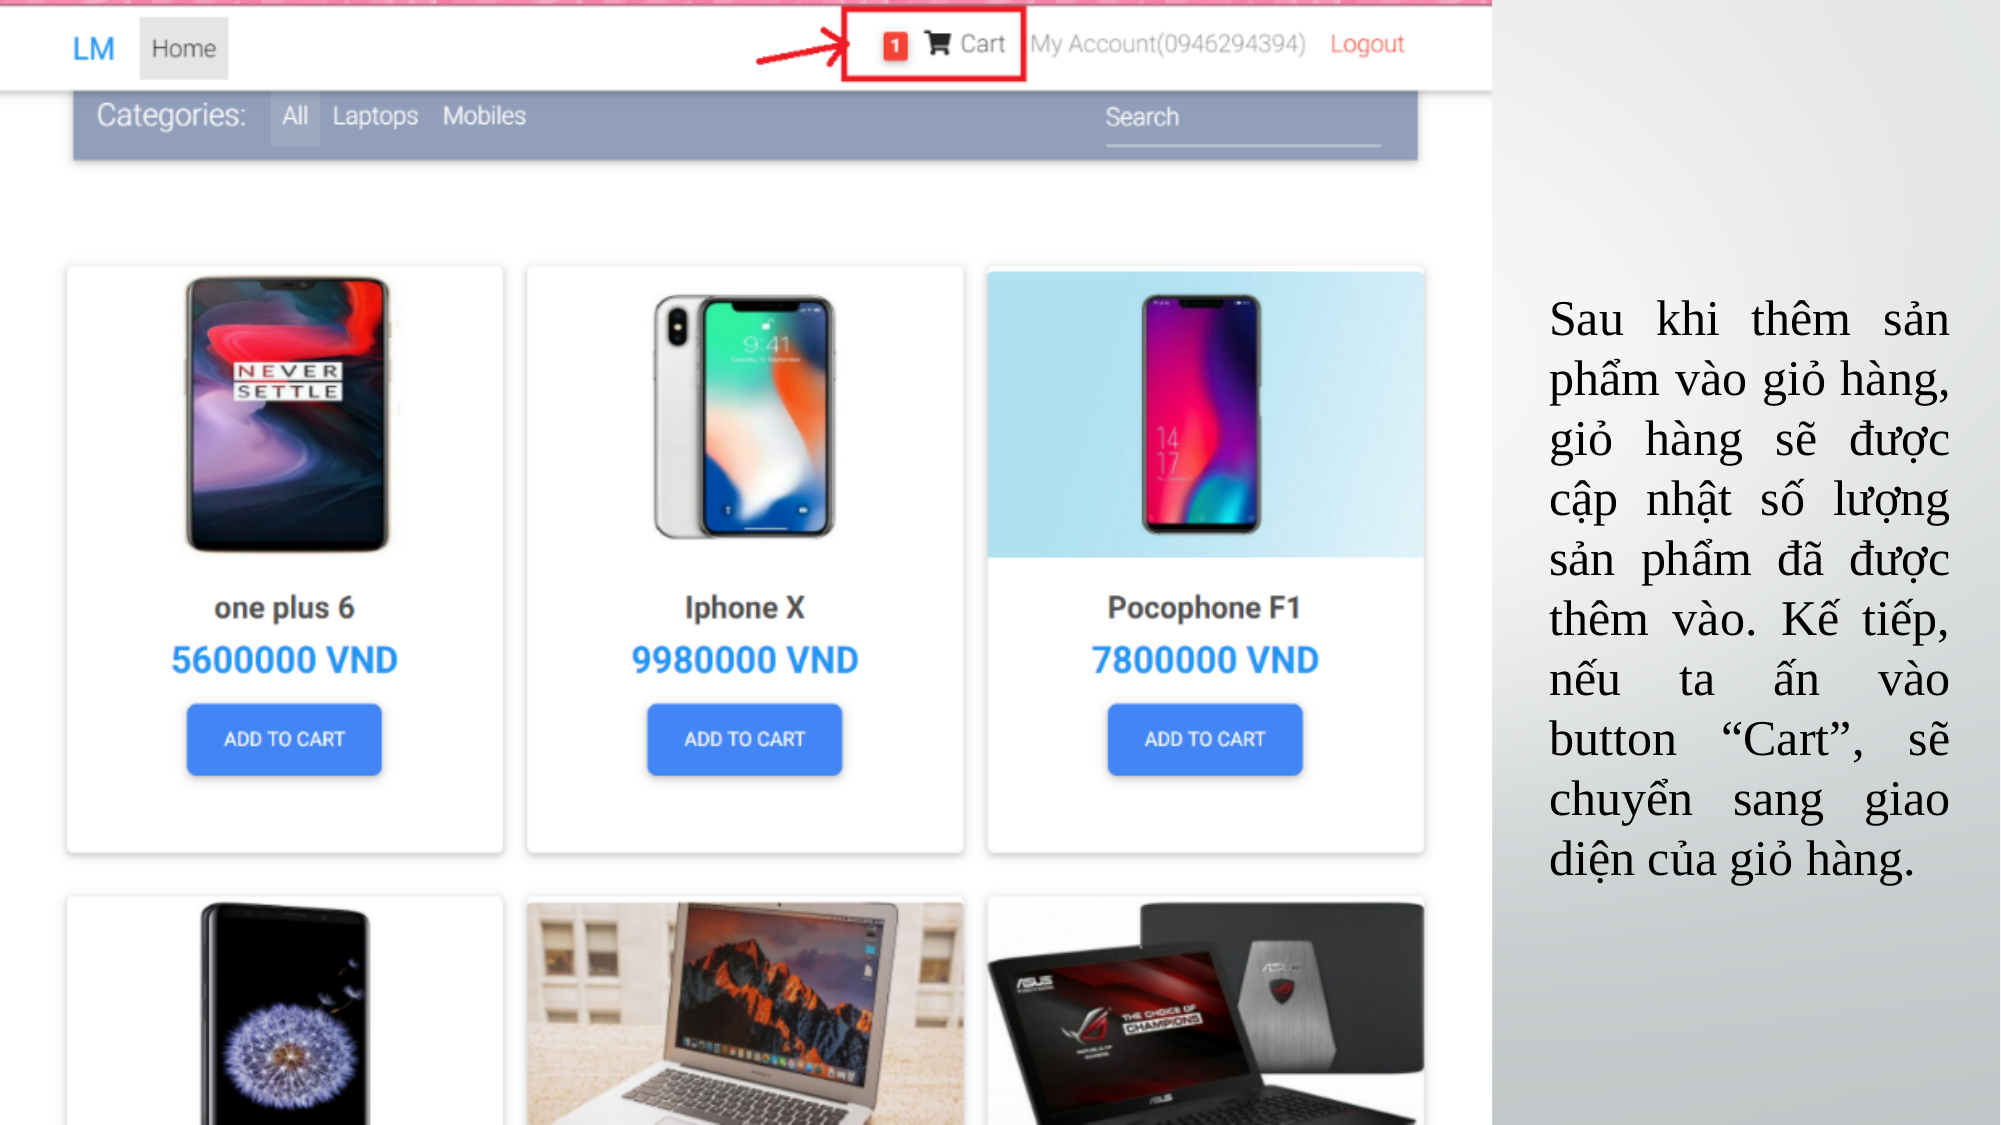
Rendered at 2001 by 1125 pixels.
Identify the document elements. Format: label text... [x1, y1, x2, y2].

title Sau khi thêm sản phẩm vào giỏ hàng, giỏ hàng sẽ được cập nhật số lượng sản phẩm đã được thêm vào. Kế tiếp, nếu ta ấn vào button “Cart”, sẽ chuyển sang giao diện của giỏ hàng. [1534, 165, 1966, 1006]
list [0, 0, 1493, 1125]
